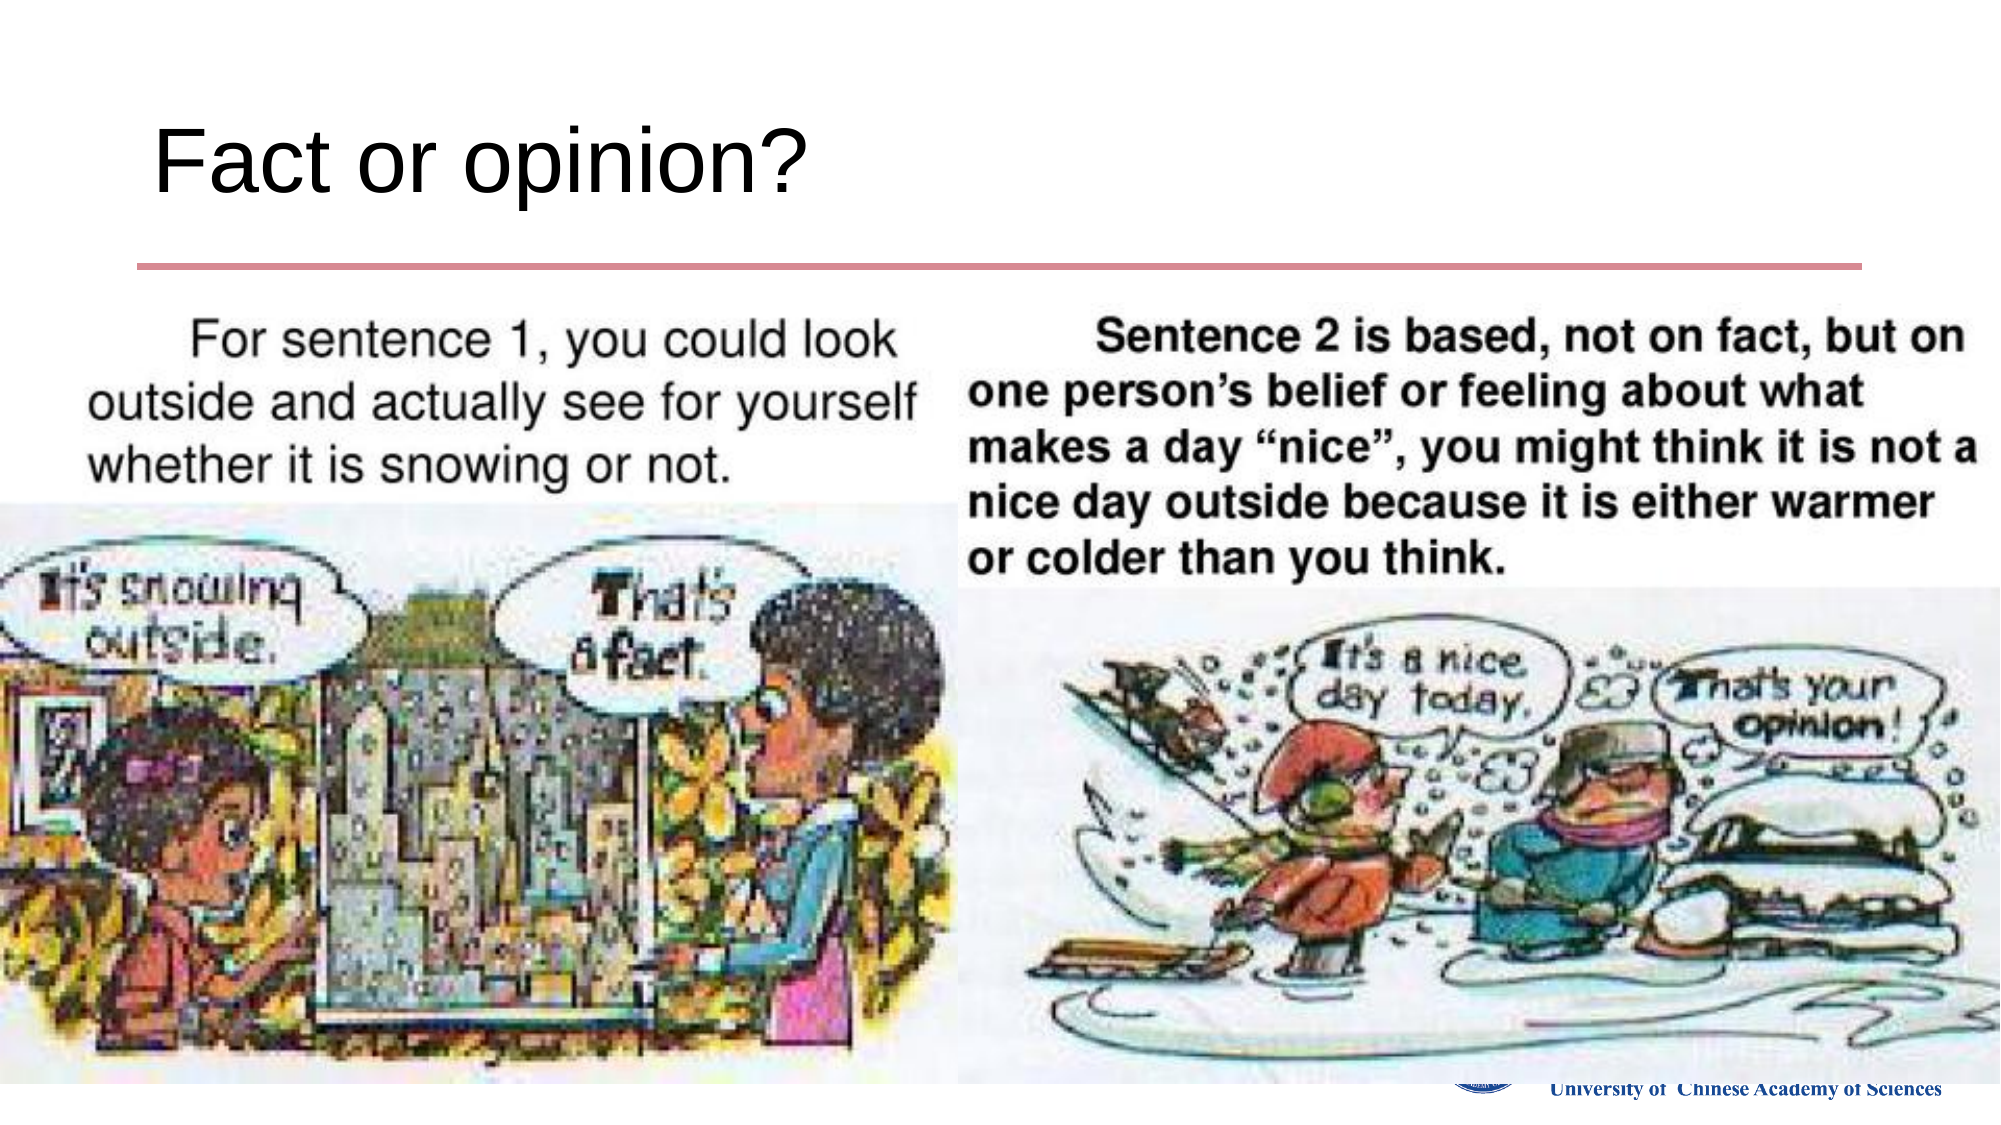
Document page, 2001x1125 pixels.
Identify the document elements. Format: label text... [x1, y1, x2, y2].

picture [0, 302, 2000, 1100]
title Fact or opinion? [137, 59, 1863, 267]
